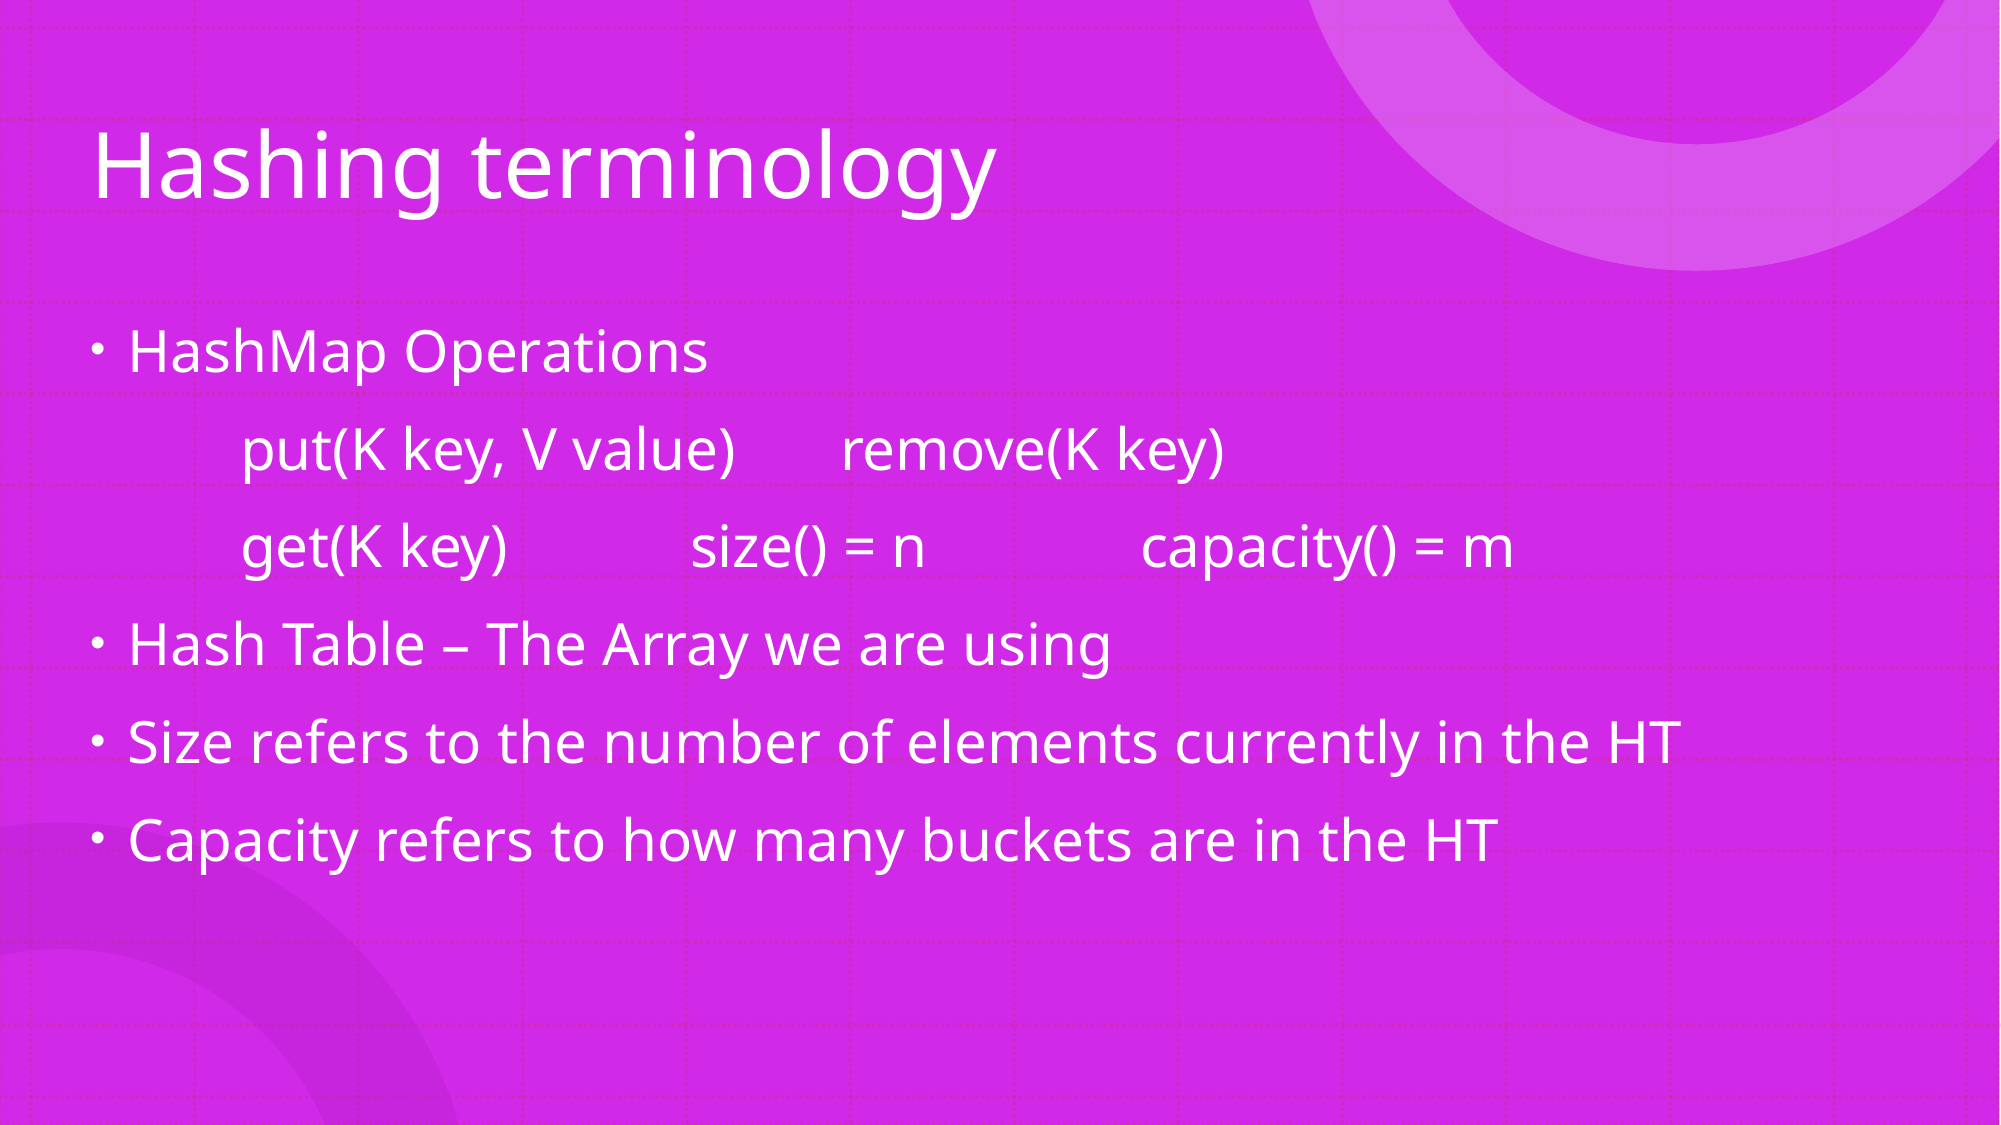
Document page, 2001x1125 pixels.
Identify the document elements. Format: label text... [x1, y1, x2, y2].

title Hashing terminology [75, 59, 1834, 278]
list HashMap Operations put(K key, V value) remove(K key) get(K key) size() = n capacity() = m Hash Table – The Array we are using Size refers to the number of elements currently in the HT Capacity refers to how many buckets are in the HT [75, 299, 1834, 1014]
